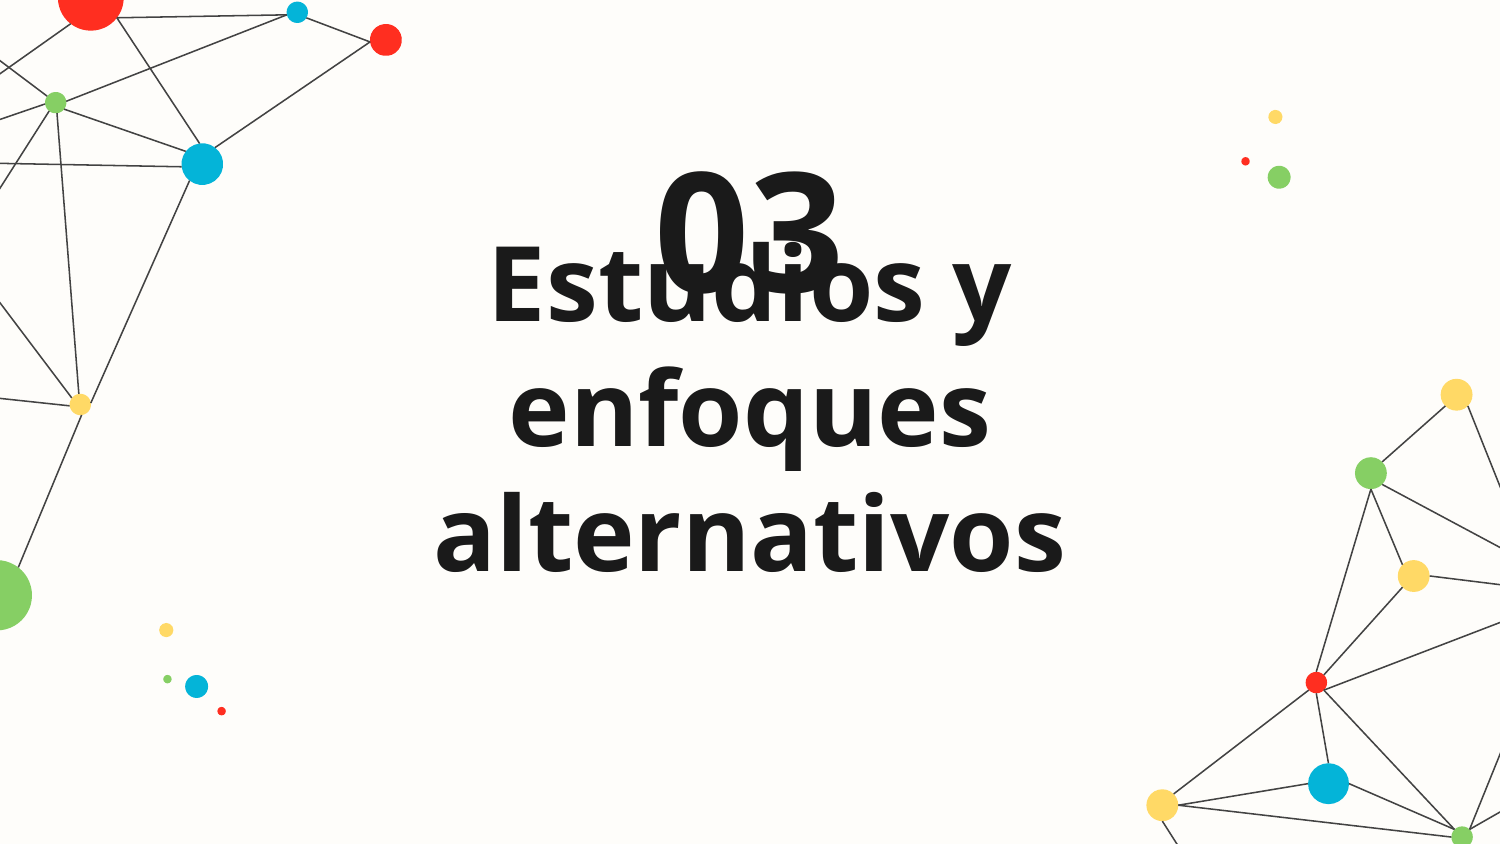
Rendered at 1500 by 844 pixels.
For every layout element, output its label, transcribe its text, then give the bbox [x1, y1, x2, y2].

title Estudios y enfoques alternativos [240, 347, 1260, 607]
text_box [158, 622, 227, 716]
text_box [1240, 122, 1313, 176]
title 03 [614, 132, 886, 318]
